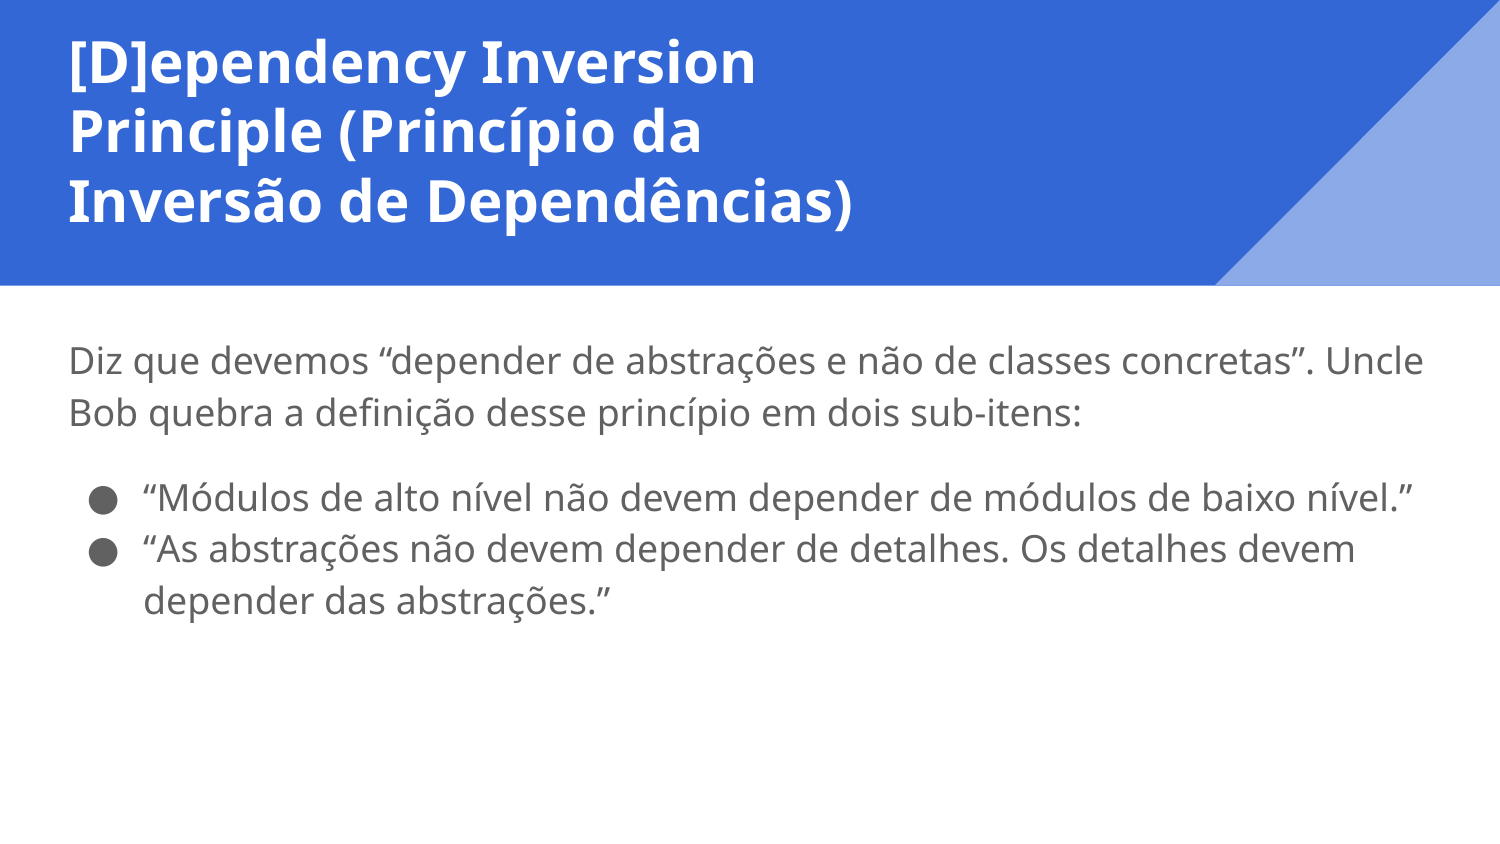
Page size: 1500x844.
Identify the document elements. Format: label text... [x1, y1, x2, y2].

list Diz que devemos “depender de abstrações e não de classes concretas”. Uncle Bob quebra a definição desse princípio em dois sub-itens: “Módulos de alto nível não devem depender de módulos de baixo nível.” “As abstrações não devem depender de detalhes. Os detalhes devem depender das abstrações.” [53, 315, 1447, 759]
title [D]ependency Inversion Principle (Princípio da Inversão de Dependências) [53, 24, 914, 250]
